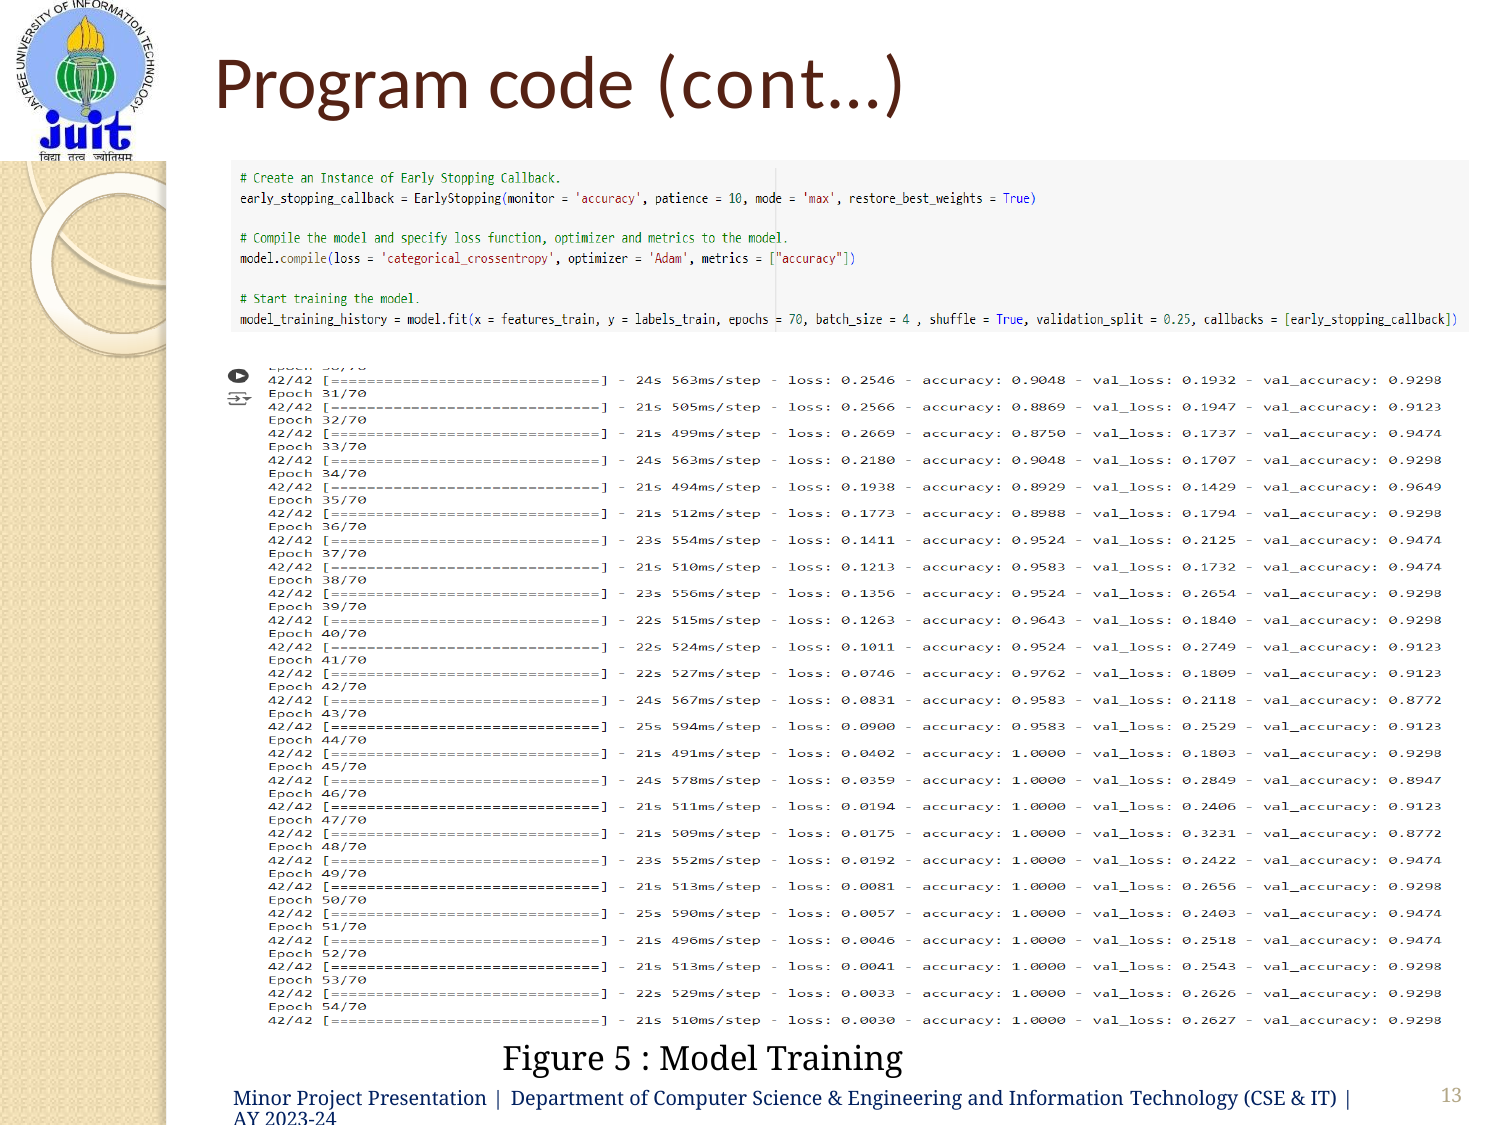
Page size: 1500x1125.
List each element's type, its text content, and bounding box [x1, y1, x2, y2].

title Program code (cont…) [171, 31, 1475, 222]
picture [0, 0, 171, 1125]
slide_number 13 [1434, 1089, 1469, 1125]
picture [230, 160, 1470, 333]
picture [212, 368, 1470, 1026]
footer Minor Project Presentation | Department of Computer Science & Engineering and Information Technology (CSE & IT) | AY 2023-24 [231, 1089, 1384, 1125]
text_box Figure 5 : Model Training [487, 1034, 1238, 1084]
